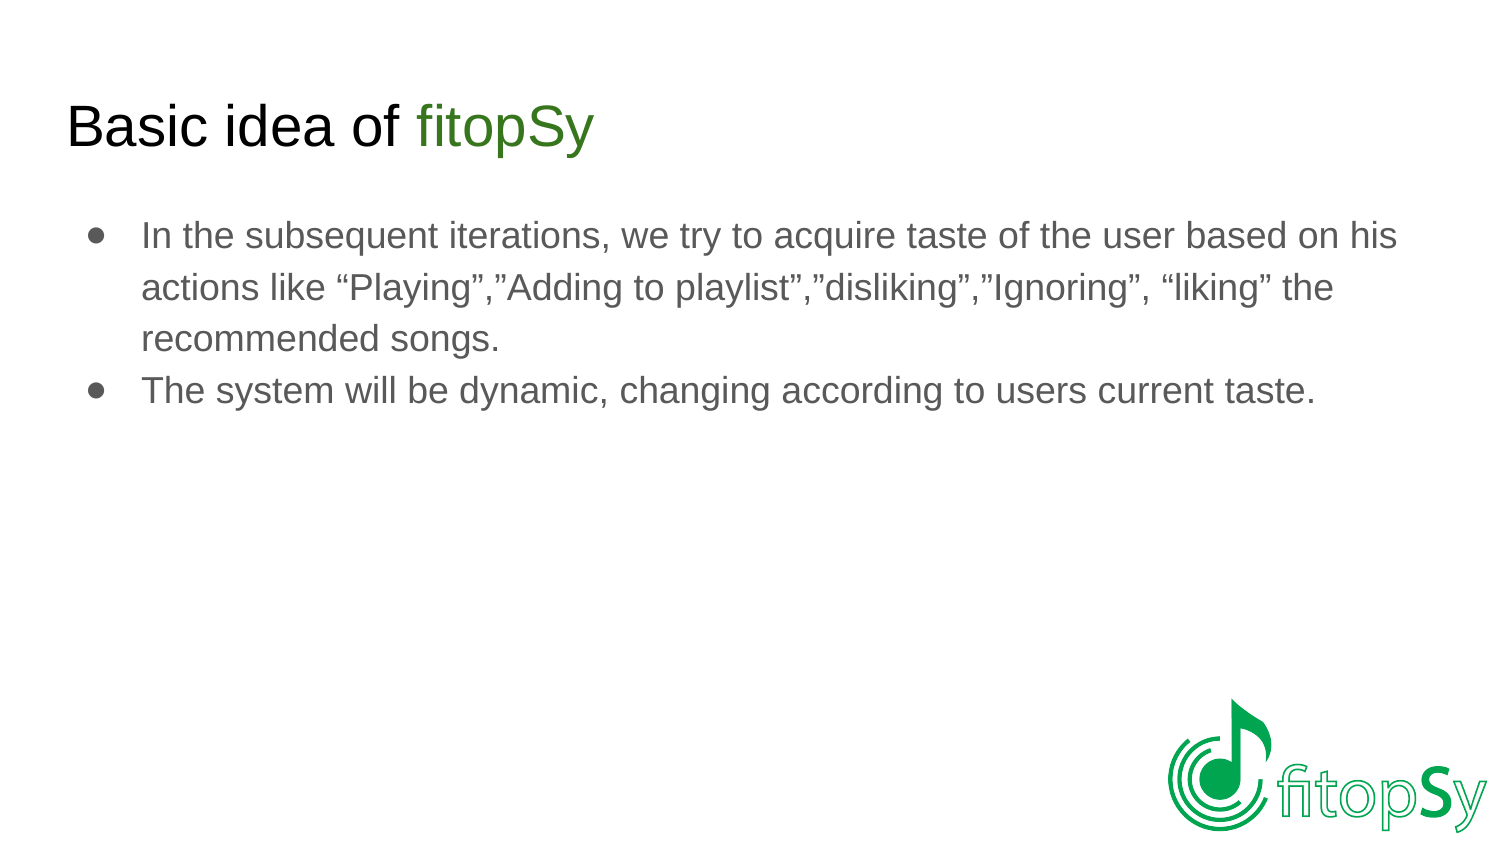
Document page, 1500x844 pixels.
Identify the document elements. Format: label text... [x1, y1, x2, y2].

picture [1168, 698, 1488, 835]
title Basic idea of fitopSy [51, 72, 1449, 167]
list In the subsequent iterations, we try to acquire taste of the user based on his actions like “Playing”,”Adding to playlist”,”disliking”,”Ignoring”, “liking” the recommended songs. The system will be dynamic, changing according to users current taste. [51, 189, 1449, 750]
